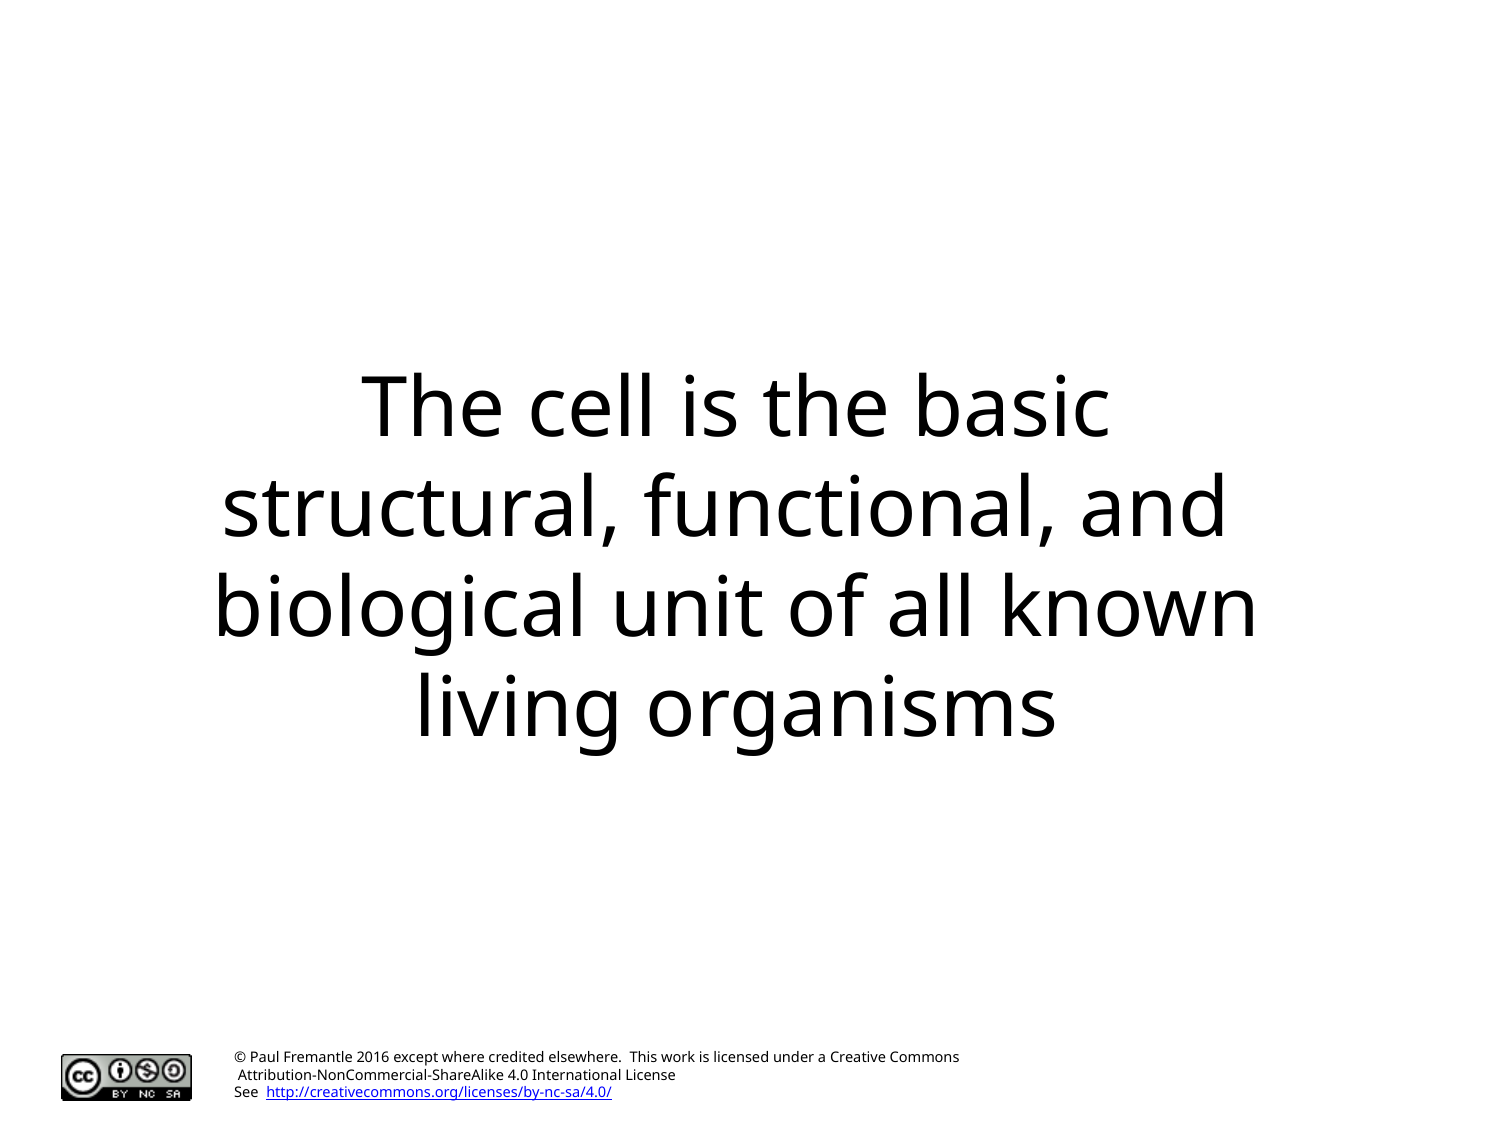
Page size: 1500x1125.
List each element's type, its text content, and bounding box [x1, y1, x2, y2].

title The cell is the basic structural, functional, and biological unit of all known living organisms [173, 336, 1301, 771]
picture [61, 1054, 192, 1101]
